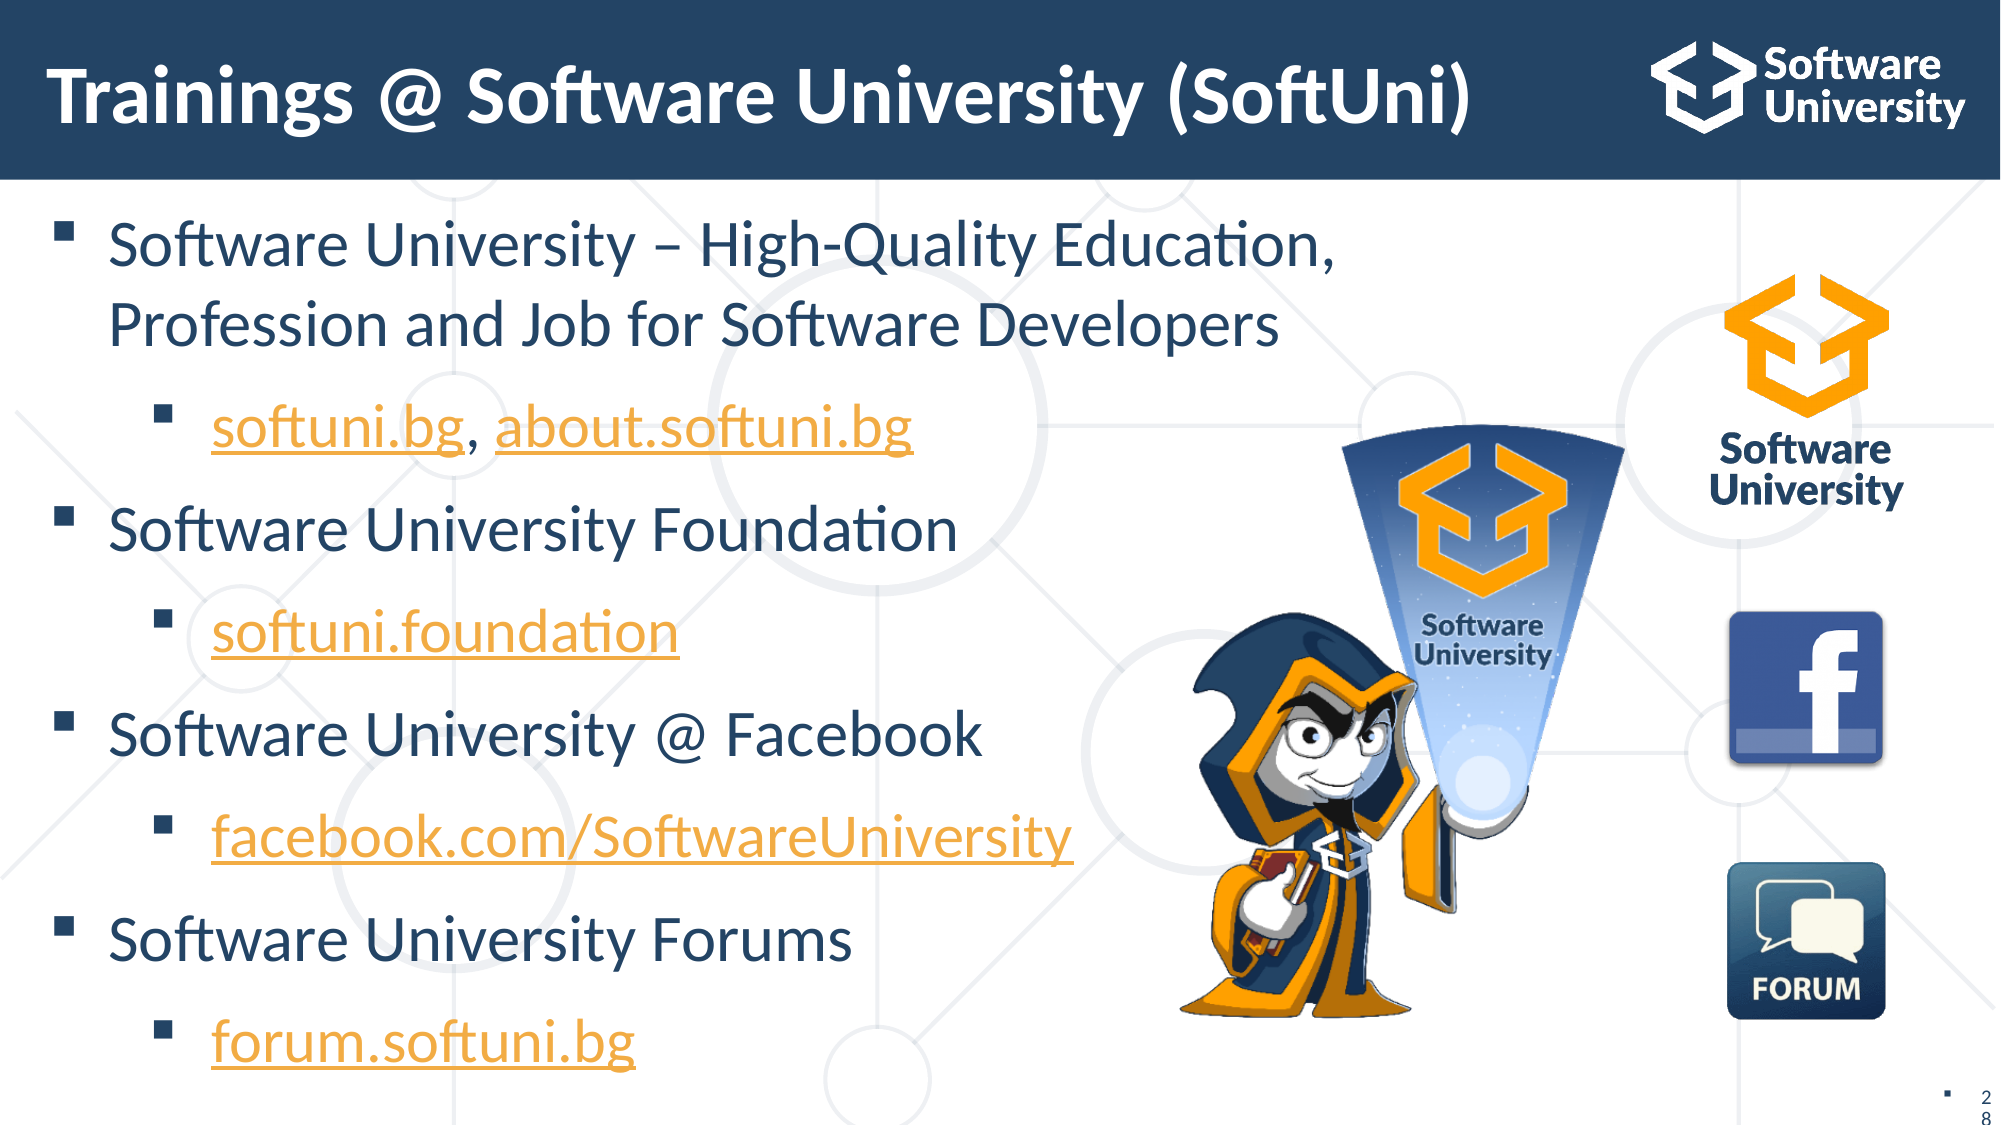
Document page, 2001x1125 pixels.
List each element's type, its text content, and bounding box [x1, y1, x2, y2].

picture [1726, 861, 1886, 1020]
picture [1723, 605, 1889, 773]
picture [1708, 274, 1904, 517]
list Software University – High-Quality Education, Profession and Job for Software Developers softuni.bg, about.softuni.bg Software University Foundation softuni.foundation Software University @ Facebook facebook.com/SoftwareUniversity Software University Forums forum.softuni.bg [31, 193, 1458, 1094]
slide_number 28 [1927, 1067, 1989, 1117]
picture [1651, 41, 1966, 134]
picture [1458, 423, 1627, 1020]
title Trainings @ Software University (SoftUni) [28, 17, 1627, 163]
